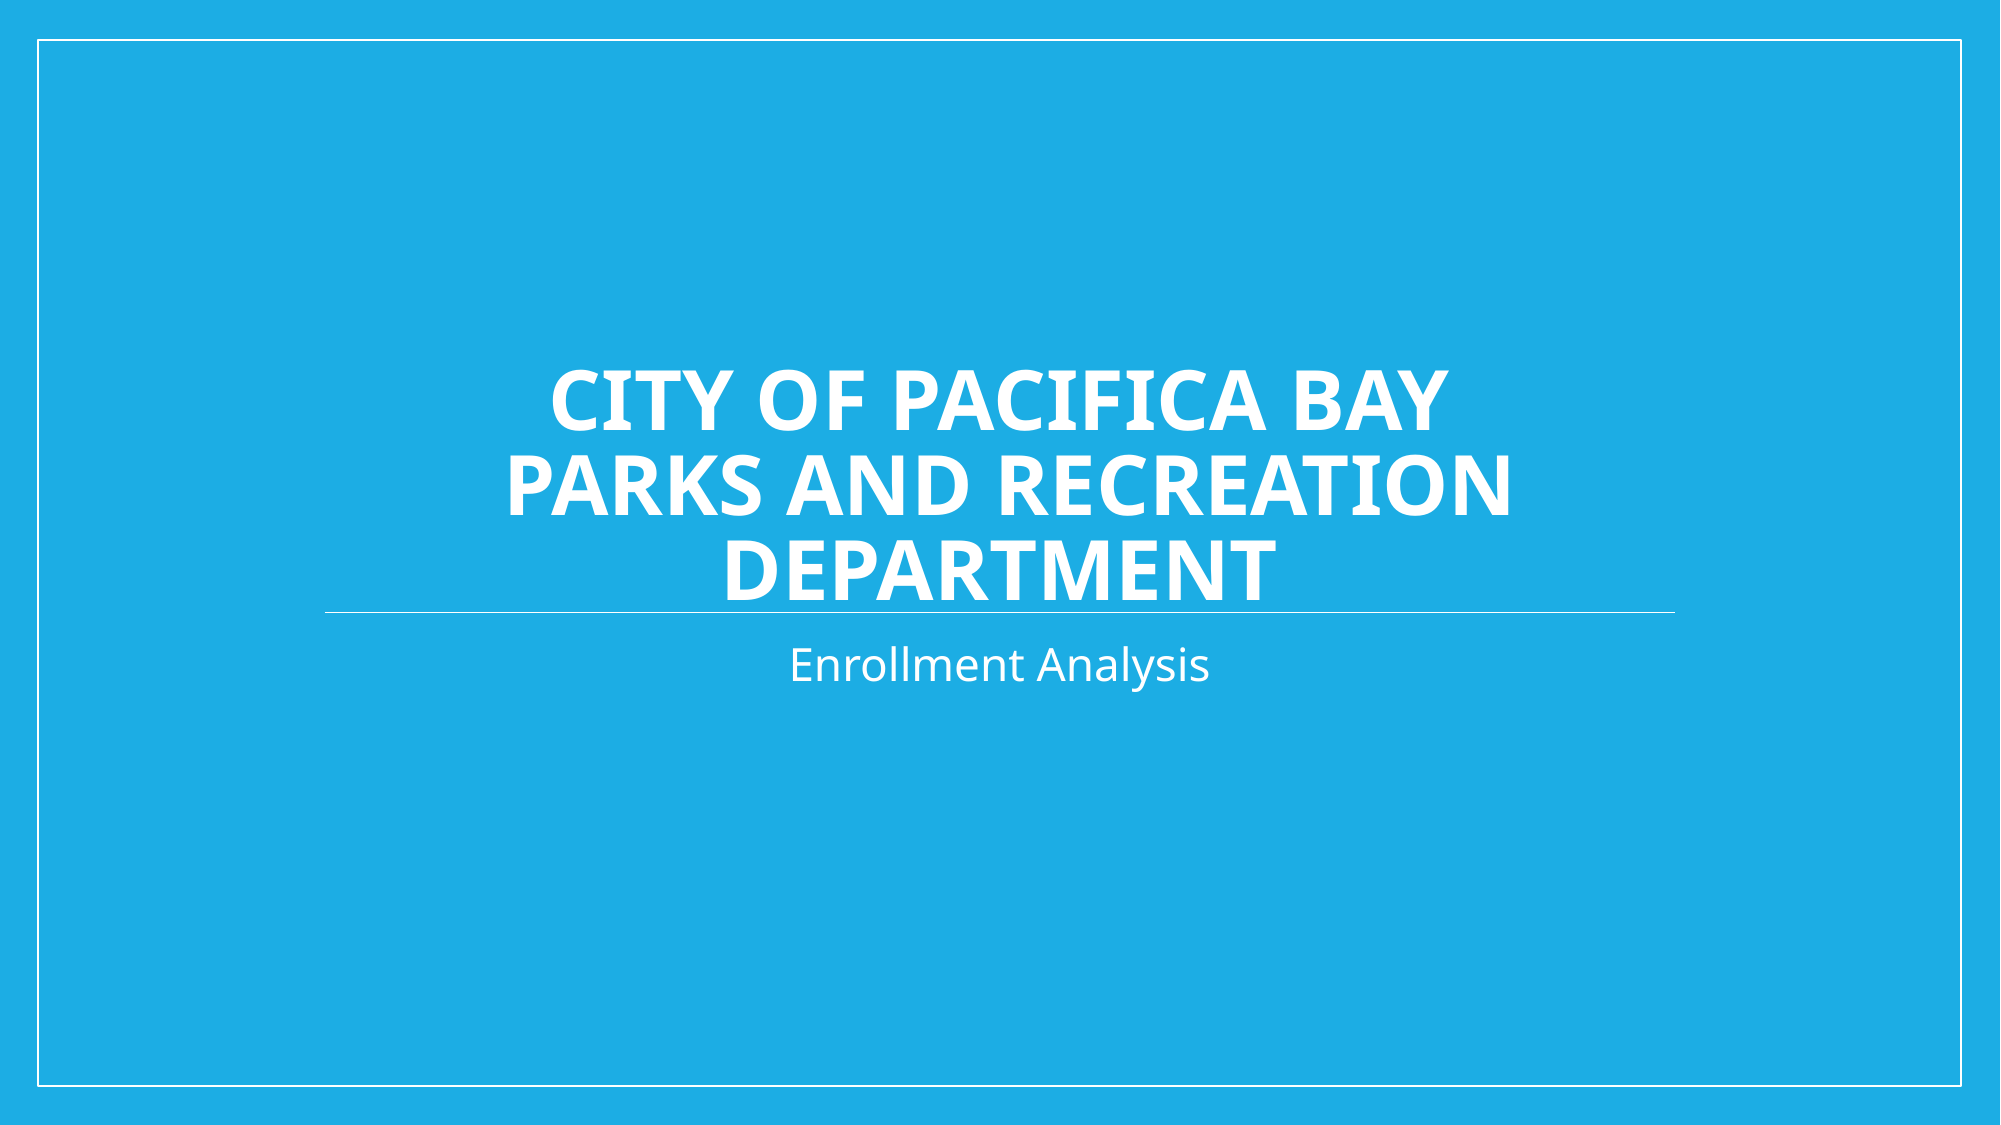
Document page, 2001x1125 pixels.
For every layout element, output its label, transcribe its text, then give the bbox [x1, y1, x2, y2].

title City of Pacifica Bay Parks and Recreation Department [182, 144, 1818, 625]
subtitle Enrollment Analysis [280, 634, 1719, 863]
